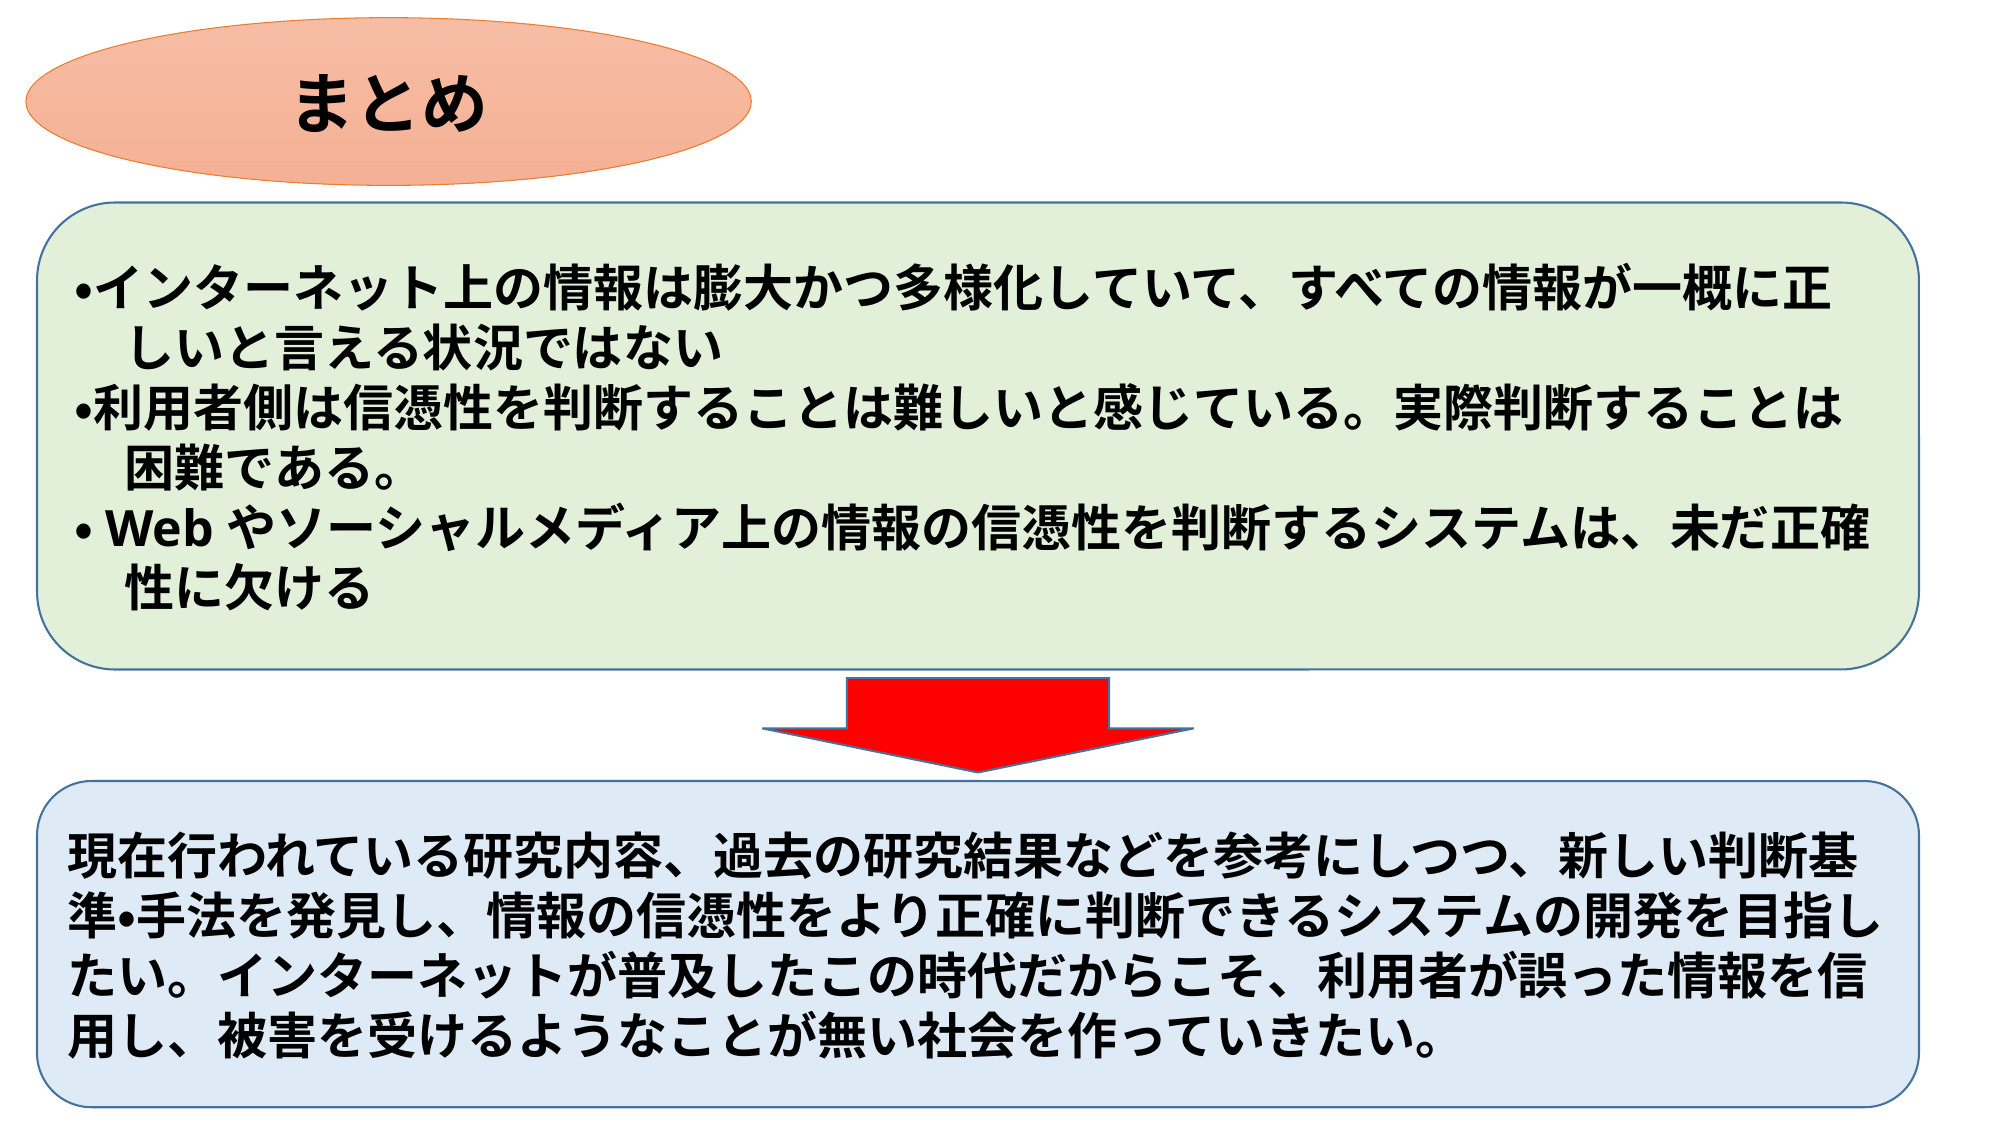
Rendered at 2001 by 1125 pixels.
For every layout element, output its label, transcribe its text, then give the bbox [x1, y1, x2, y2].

text_box ・インターネット上の情報は膨大かつ多様化していて、すべての情報が一概に正 しいと言える状況ではない ・利用者側は信憑性を判断することは難しいと感じている。実際判断することは 困難である。 ・Webやソーシャルメディア上の情報の信憑性を判断するシステムは、未だ正確 性に欠ける [35, 201, 1921, 671]
text_box [762, 677, 1194, 774]
text_box まとめ [25, 17, 752, 186]
text_box 現在行われている研究内容、過去の研究結果などを参考にしつつ、新しい判断基準・手法を発見し、情報の信憑性をより正確に判断できるシステムの開発を目指したい。インターネットが普及したこの時代だからこそ、利用者が誤った情報を信用し、被害を受けるようなことが無い社会を作っていきたい。 [35, 779, 1921, 1109]
